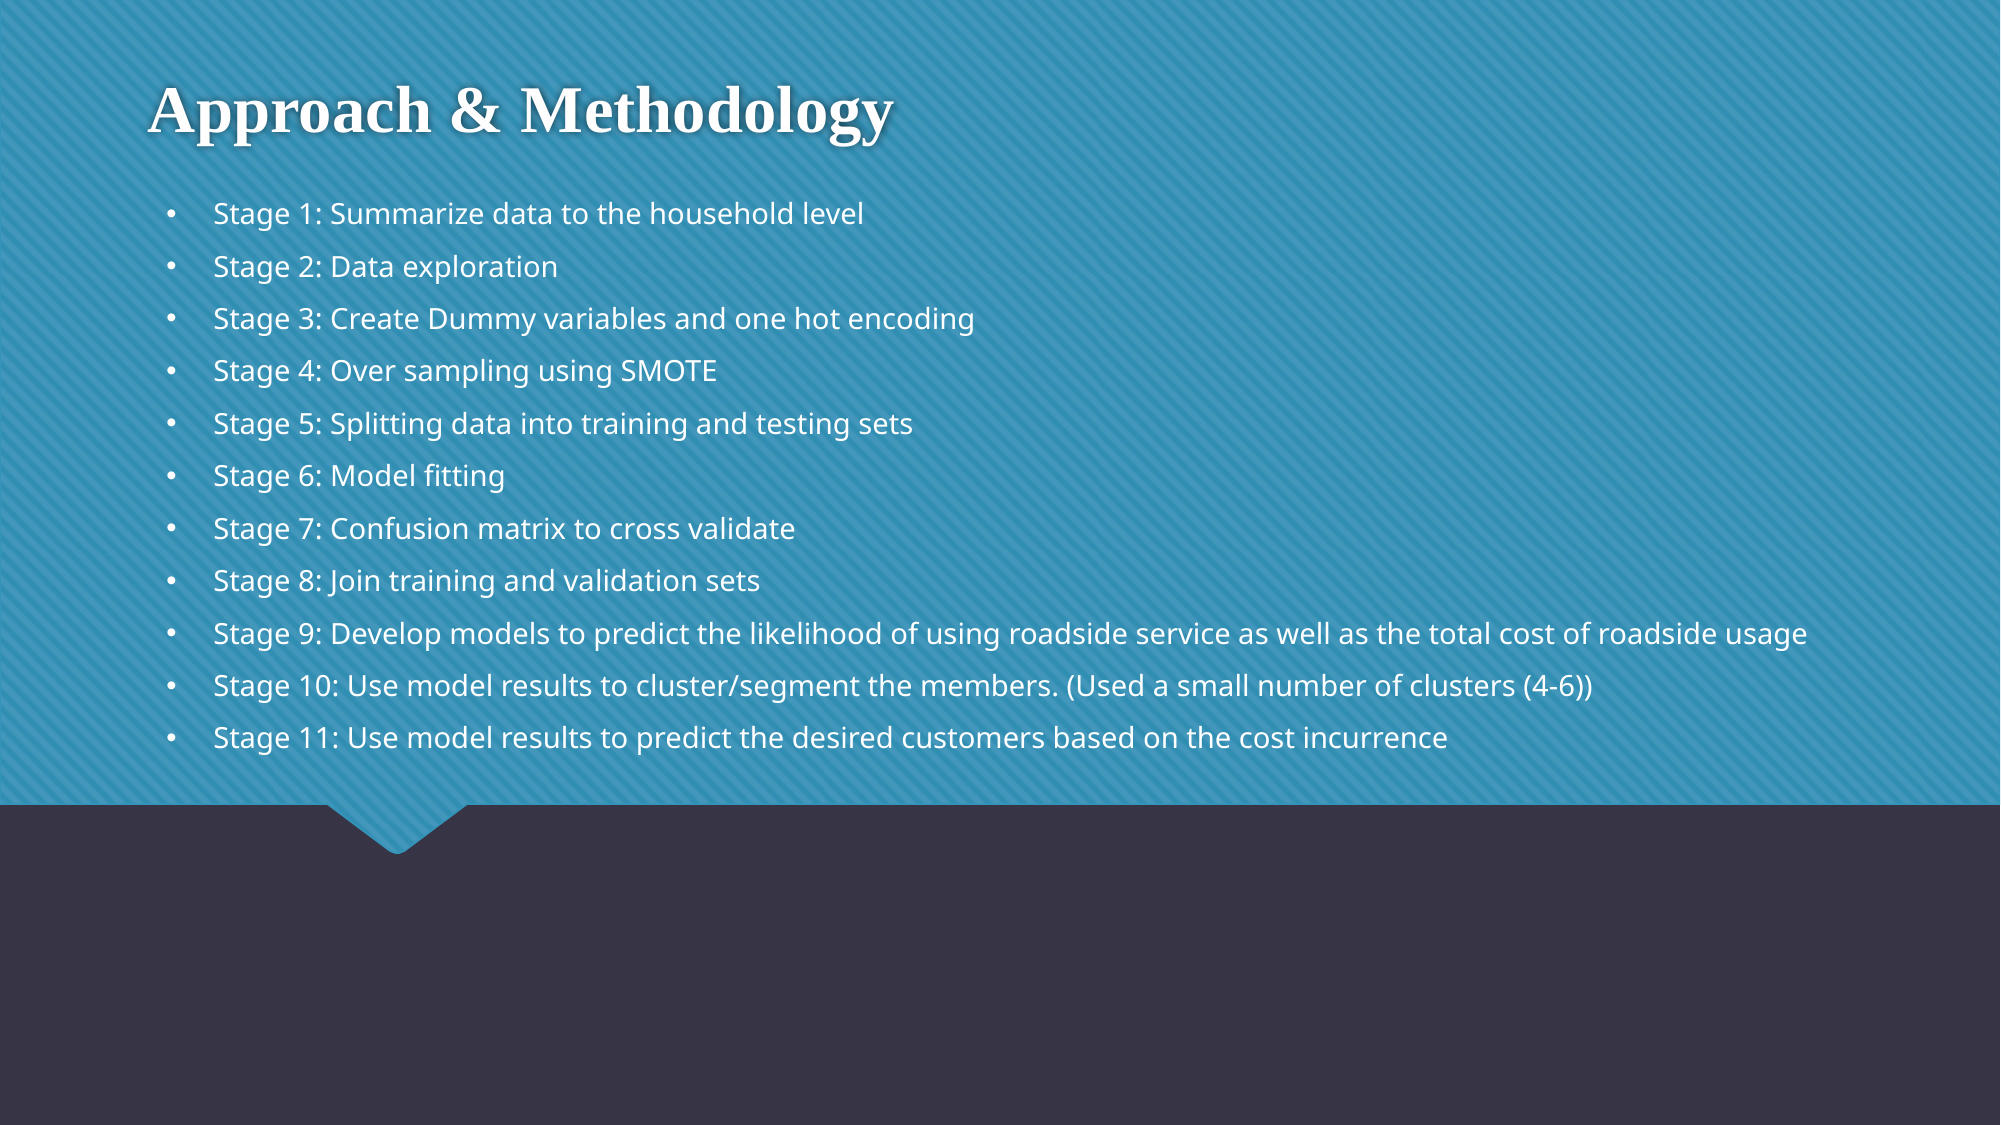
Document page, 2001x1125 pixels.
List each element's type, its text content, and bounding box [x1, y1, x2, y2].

title Approach & Methodology [132, 68, 1054, 153]
text_box Stage 1: Summarize data to the household level Stage 2: Data exploration Stage 3: Create Dummy variables and one hot encoding Stage 4: Over sampling using SMOTE Stage 5: Splitting data into training and testing sets Stage 6: Model fitting Stage 7: Confusion matrix to cross validate Stage 8: Join training and validation sets Stage 9: Develop models to predict the likelihood of using roadside service as well as the total cost of roadside usage Stage 10: Use model results to cluster/segment the members. (Used a small number of clusters (4-6)) Stage 11: Use model results to predict the desired customers based on the cost incurrence [151, 170, 2000, 868]
